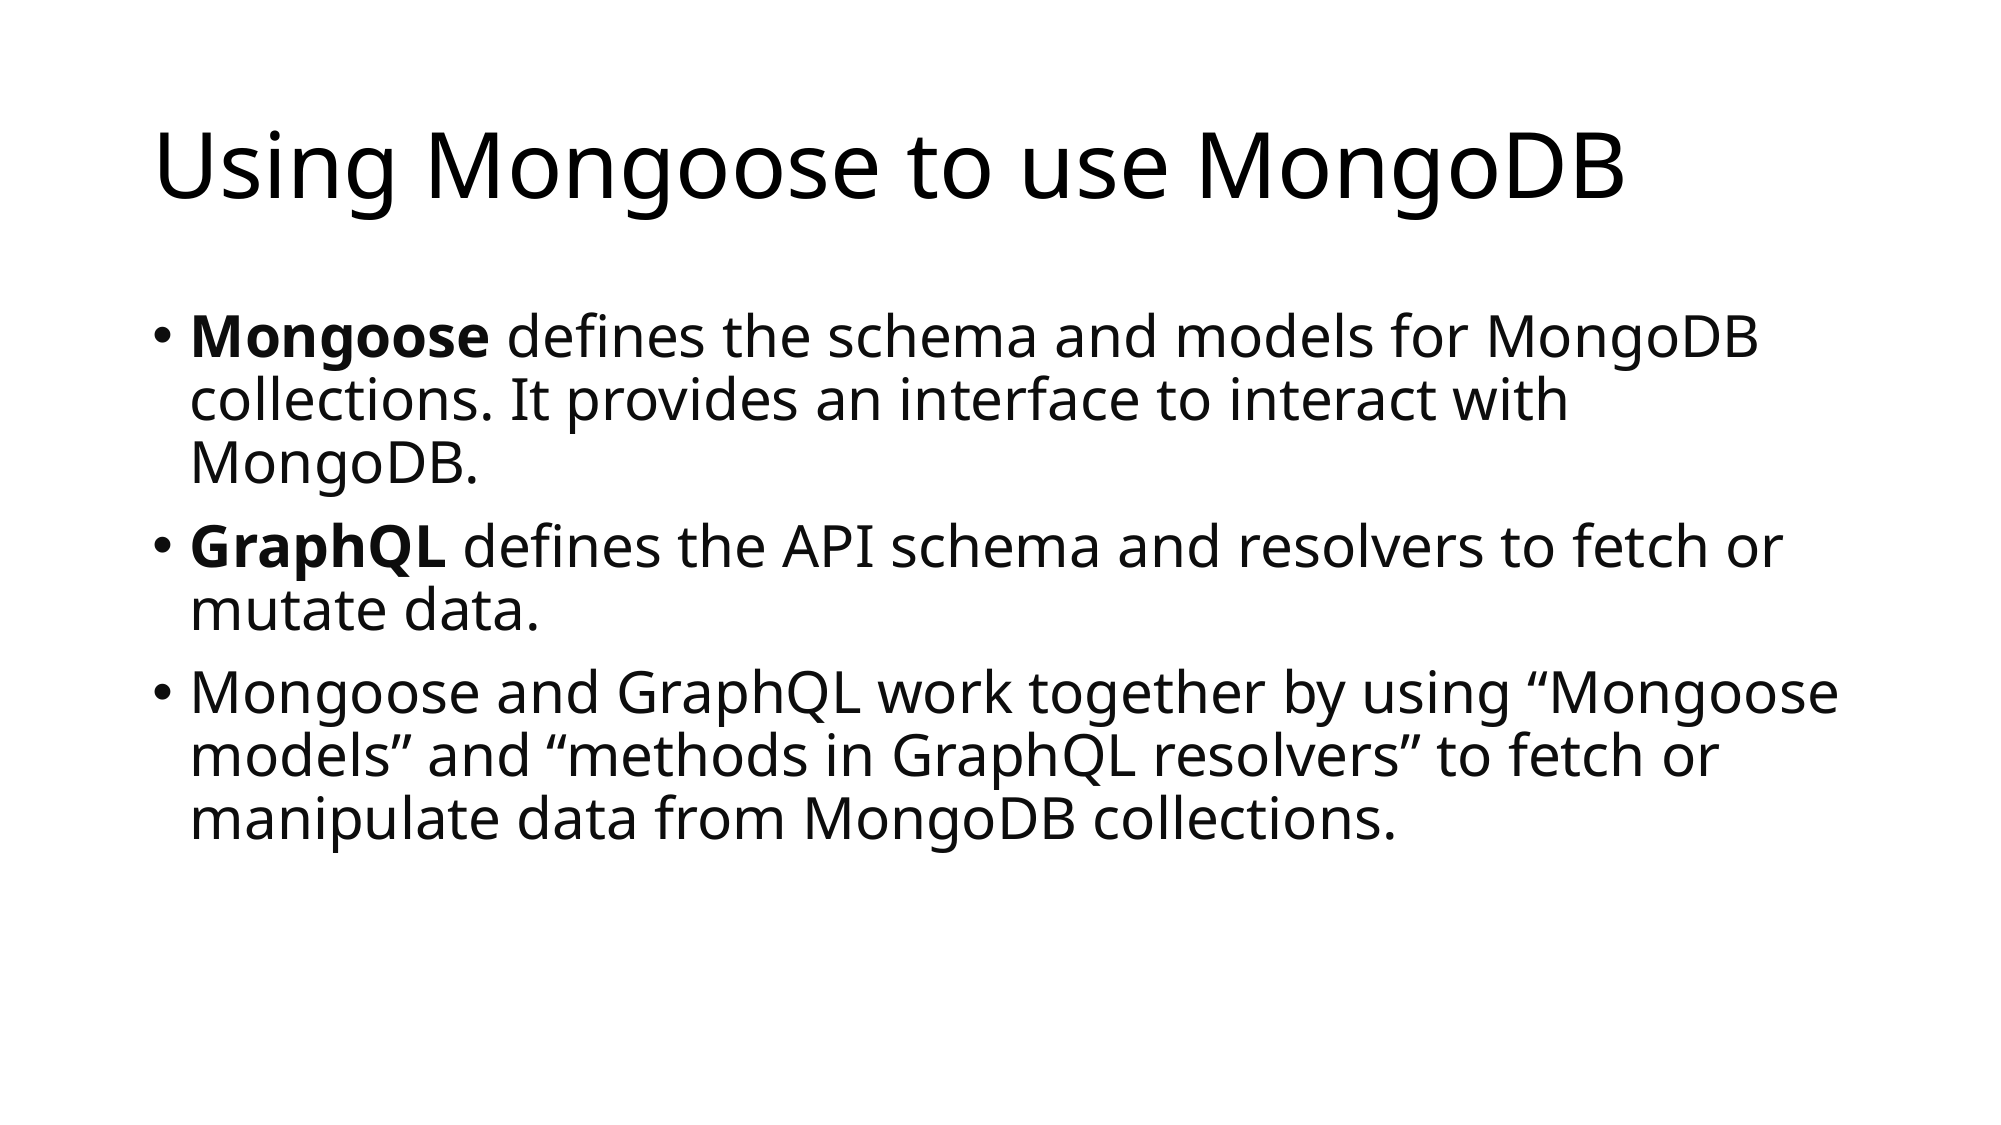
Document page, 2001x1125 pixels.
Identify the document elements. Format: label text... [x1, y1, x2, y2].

title Using Mongoose to use MongoDB [137, 59, 1863, 278]
list Mongoose defines the schema and models for MongoDB collections. It provides an interface to interact with MongoDB. GraphQL defines the API schema and resolvers to fetch or mutate data. Mongoose and GraphQL work together by using “Mongoose models” and “methods in GraphQL resolvers” to fetch or manipulate data from MongoDB collections. [137, 299, 1863, 1014]
